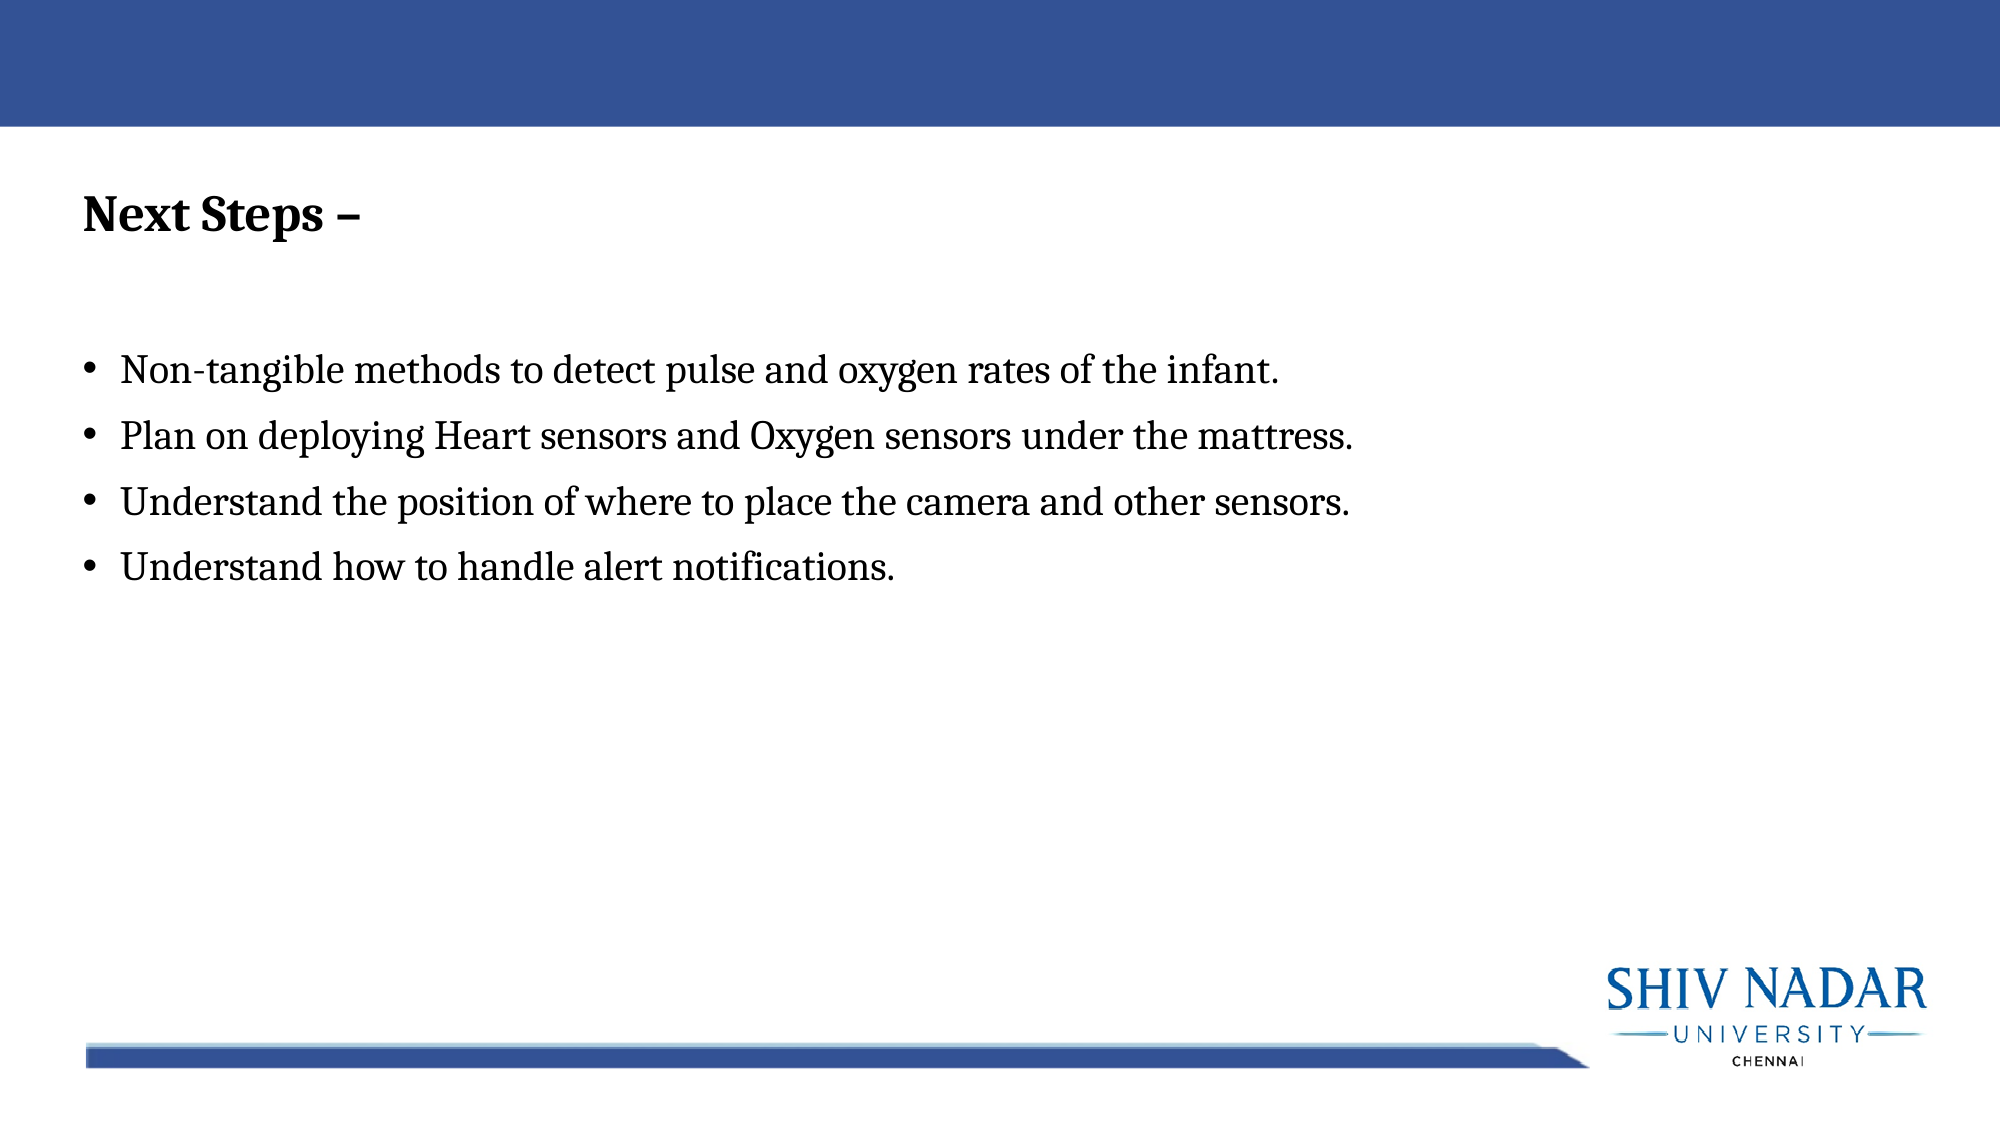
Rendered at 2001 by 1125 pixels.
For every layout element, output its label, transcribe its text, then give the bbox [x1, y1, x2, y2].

picture [81, 940, 1946, 1079]
list Next Steps – Non-tangible methods to detect pulse and oxygen rates of the infant. Plan on deploying Heart sensors and Oxygen sensors under the mattress. Understand the position of where to place the camera and other sensors. Understand how to handle alert notifications. [67, 179, 1933, 946]
